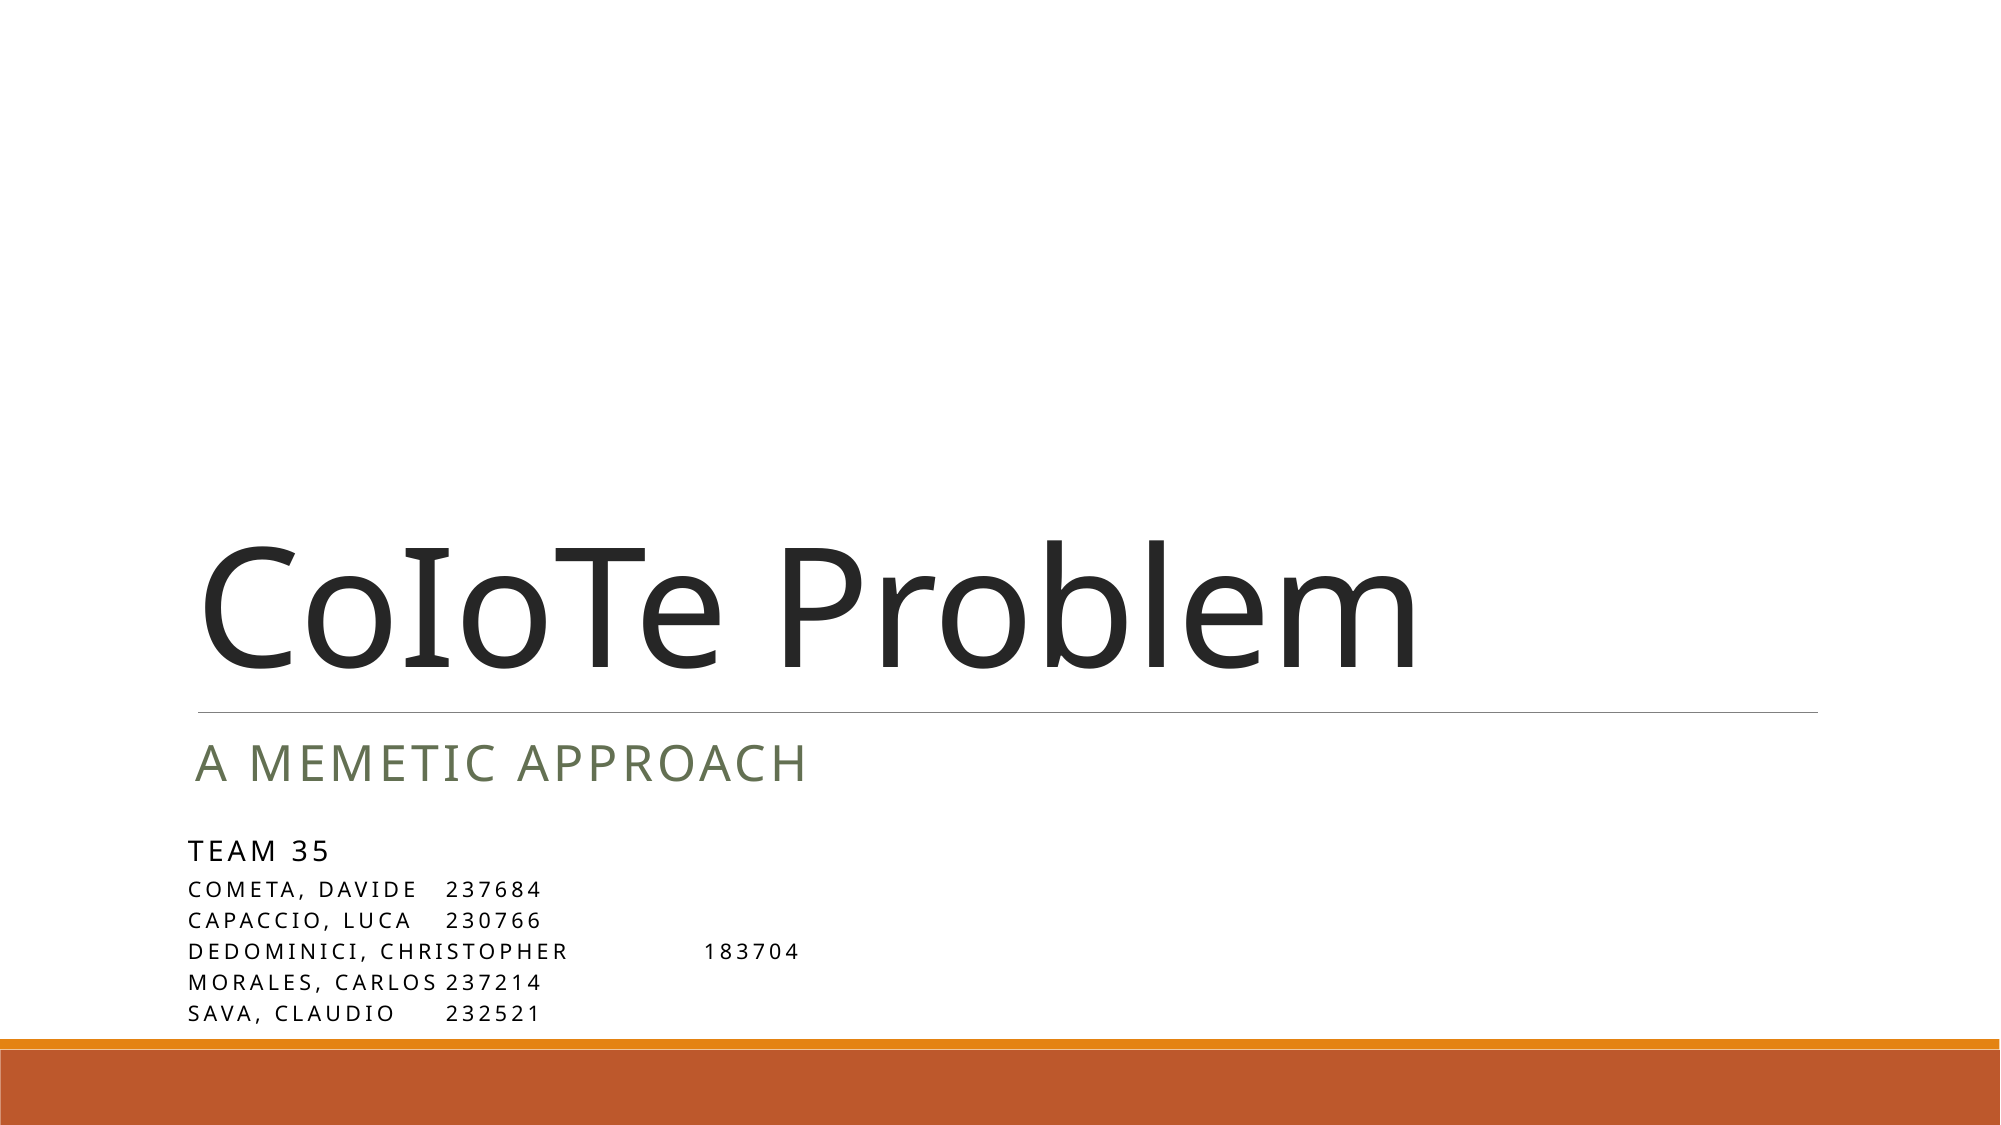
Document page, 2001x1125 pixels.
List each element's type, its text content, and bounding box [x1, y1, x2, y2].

text_box TEAM 35 Cometa, Davide 237684 CAPACCIO, Luca 230766 Dedominici, CHristopher 183704 Morales, CARLOS 237214 SAVA, CLAUDIO 232521 [172, 829, 1831, 1034]
title CoIoTe Problem [180, 124, 1830, 710]
subtitle a Memetic approach [180, 730, 1831, 828]
